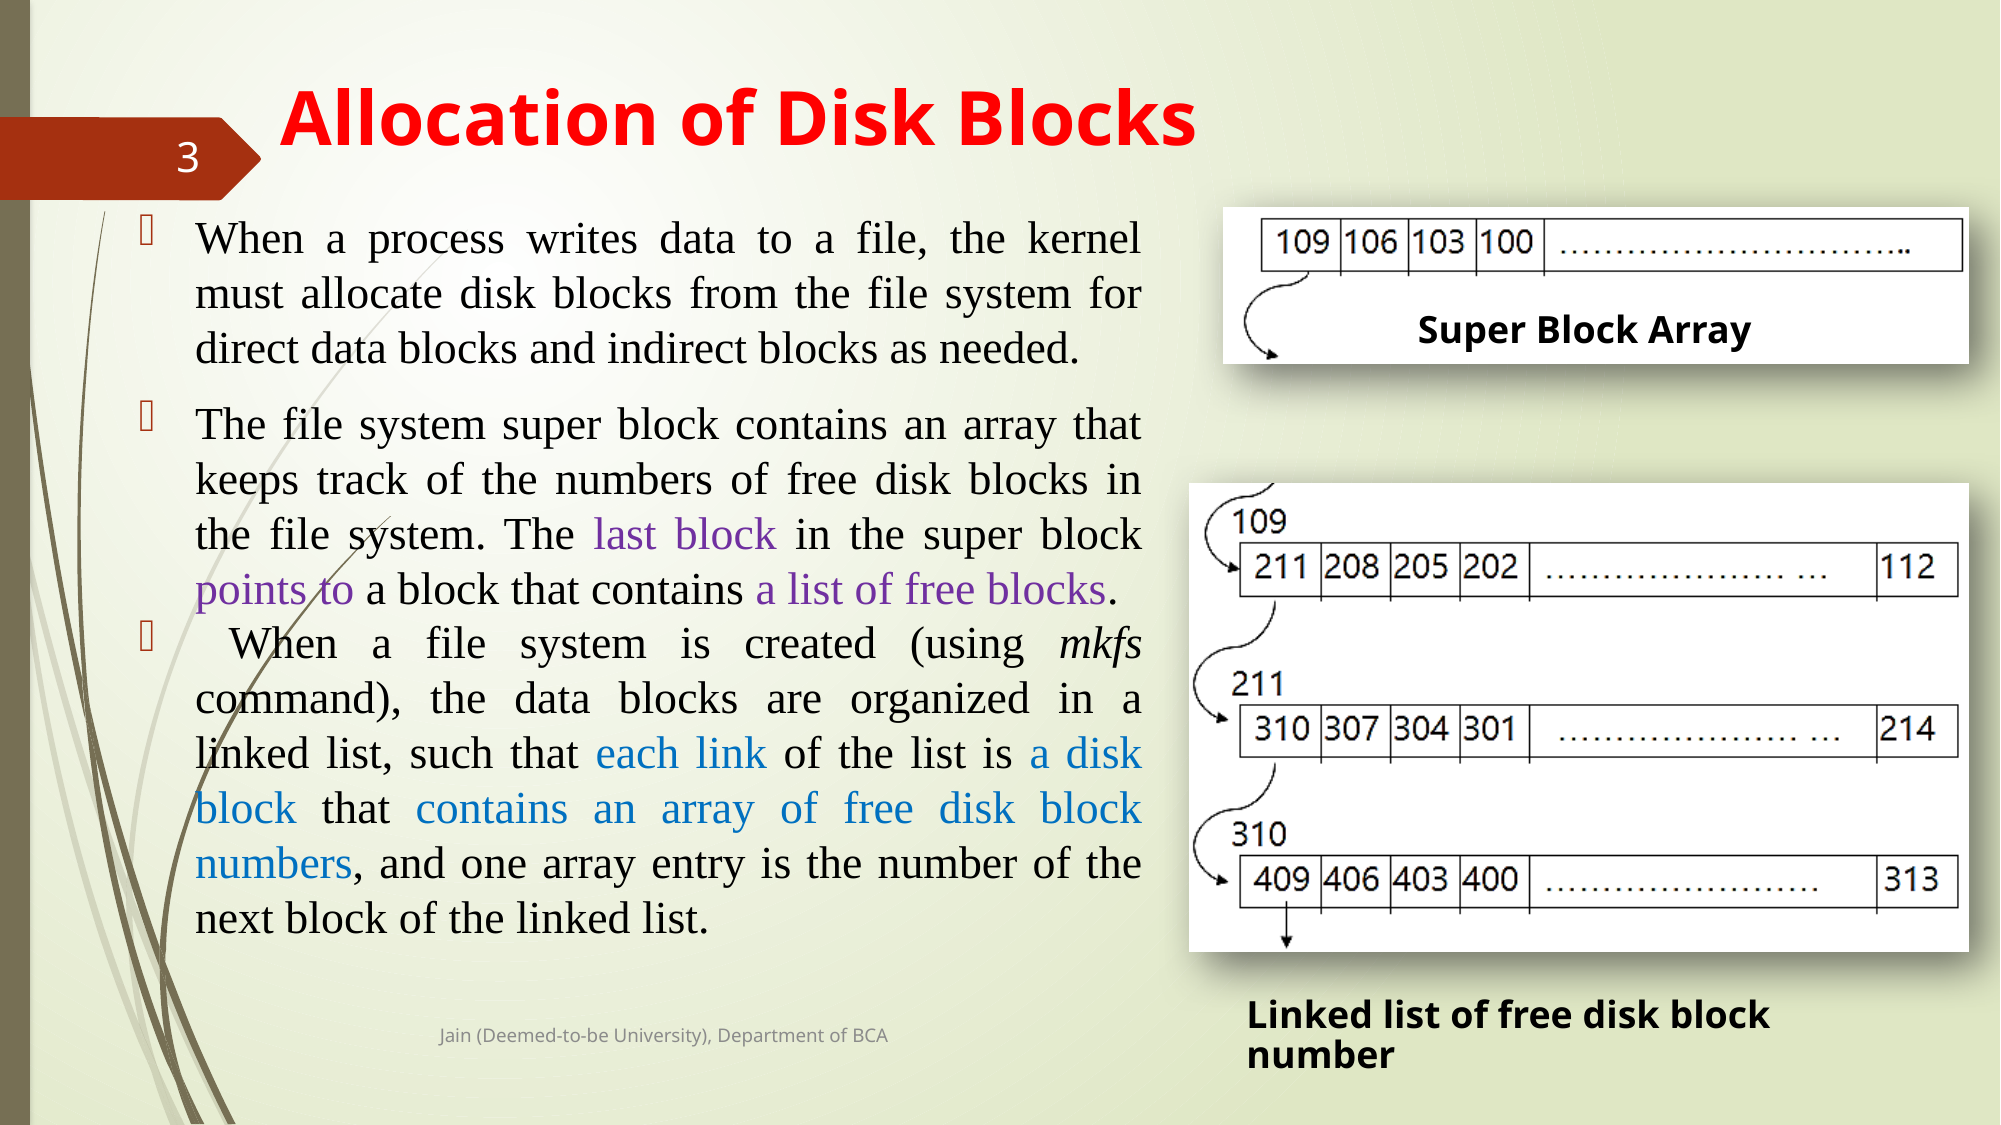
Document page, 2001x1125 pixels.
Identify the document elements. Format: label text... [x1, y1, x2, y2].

picture [1223, 207, 1969, 365]
slide_number 3 [87, 129, 216, 190]
picture [1188, 482, 1970, 953]
list When a process writes data to a file, the kernel must allocate disk blocks from the file system for direct data blocks and indirect blocks as needed. The file system super block contains an array that keeps track of the numbers of free disk blocks in the file system. The last block in the super block points to a block that contains a list of free blocks. When a file system is created (using mkfs command), the data blocks are organized in a linked list, such that each link of the list is a disk block that contains an array of free disk block numbers, and one array entry is the number of the next block of the linked list. [123, 200, 1158, 1022]
footer Jain (Deemed-to-be University), Department of BCA [424, 1006, 1231, 1067]
title Allocation of Disk Blocks [265, 62, 1264, 185]
text_box Linked list of free disk block number [1231, 988, 1935, 1085]
